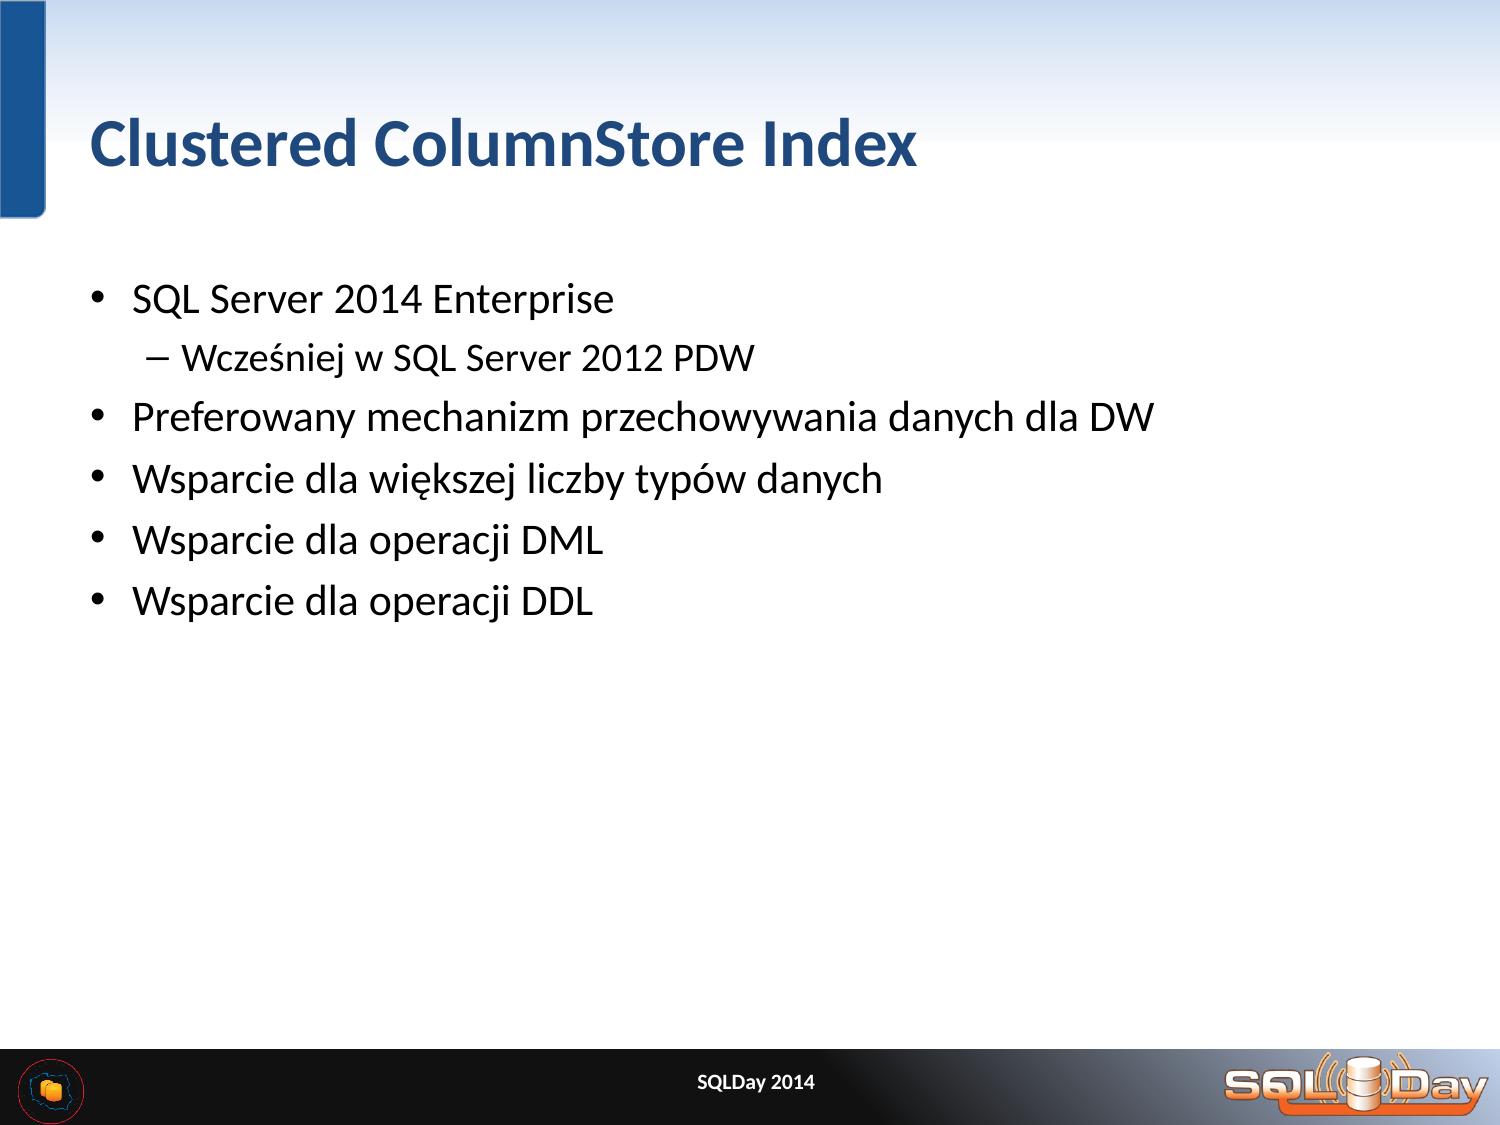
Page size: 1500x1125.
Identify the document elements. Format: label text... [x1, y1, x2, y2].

picture [0, 0, 46, 219]
picture [16, 1057, 85, 1125]
list SQL Server 2014 Enterprise Wcześniej w SQL Server 2012 PDW Preferowany mechanizm przechowywania danych dla DW Wsparcie dla większej liczby typów danych Wsparcie dla operacji DML Wsparcie dla operacji DDL [75, 262, 1425, 1005]
title Clustered ColumnStore Index [75, 45, 1425, 233]
picture [1224, 1052, 1489, 1116]
footer SQLDay 2014 [425, 1050, 1088, 1113]
